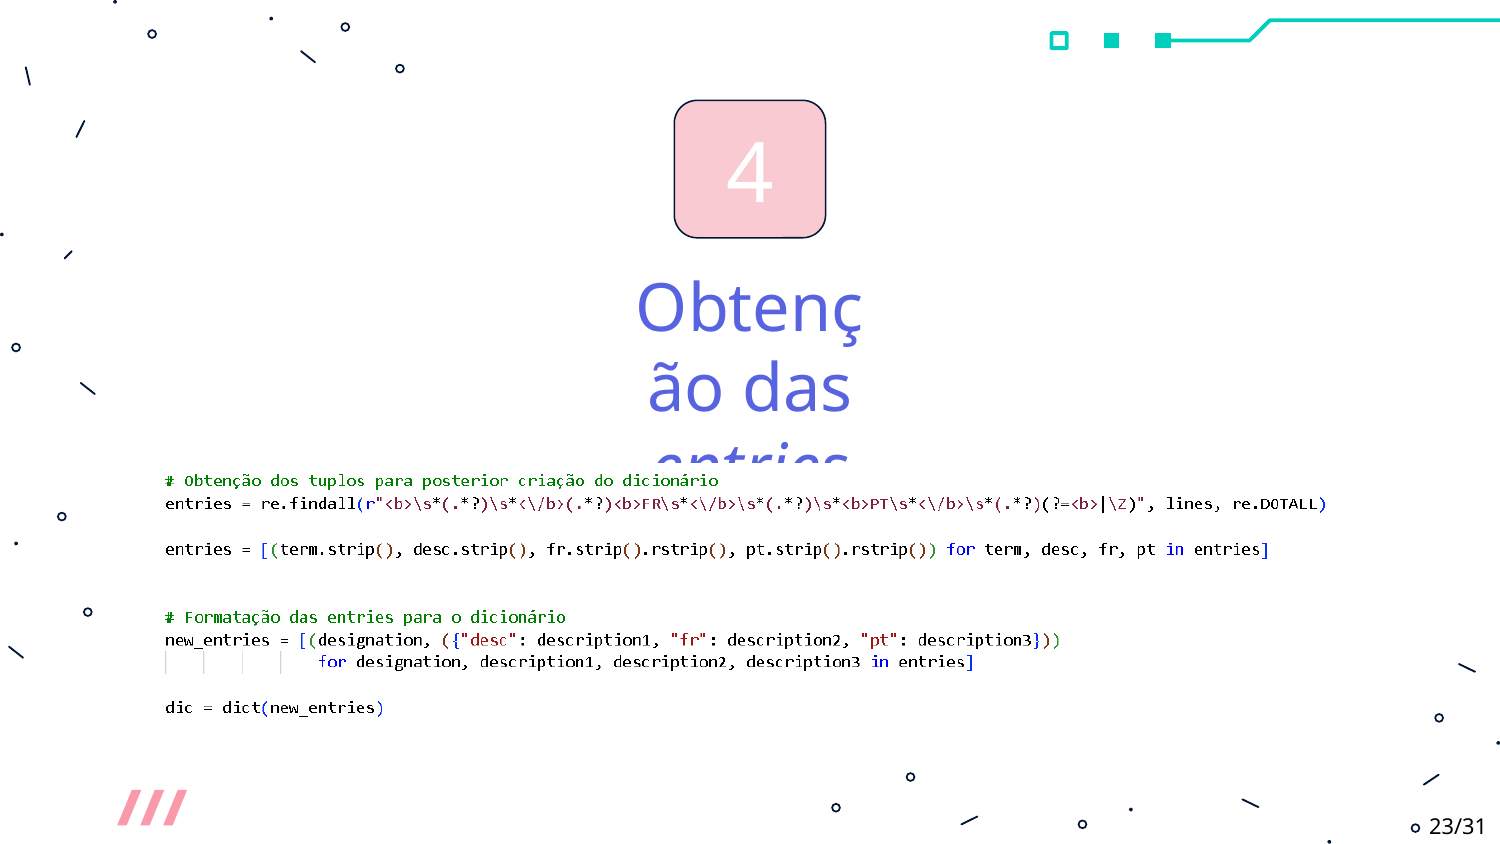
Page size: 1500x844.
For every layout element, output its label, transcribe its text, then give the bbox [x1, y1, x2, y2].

text_box 23/31 [1414, 805, 1500, 844]
title Obtenção das entries [622, 265, 878, 381]
title 4 [674, 63, 826, 275]
picture [163, 463, 1337, 728]
